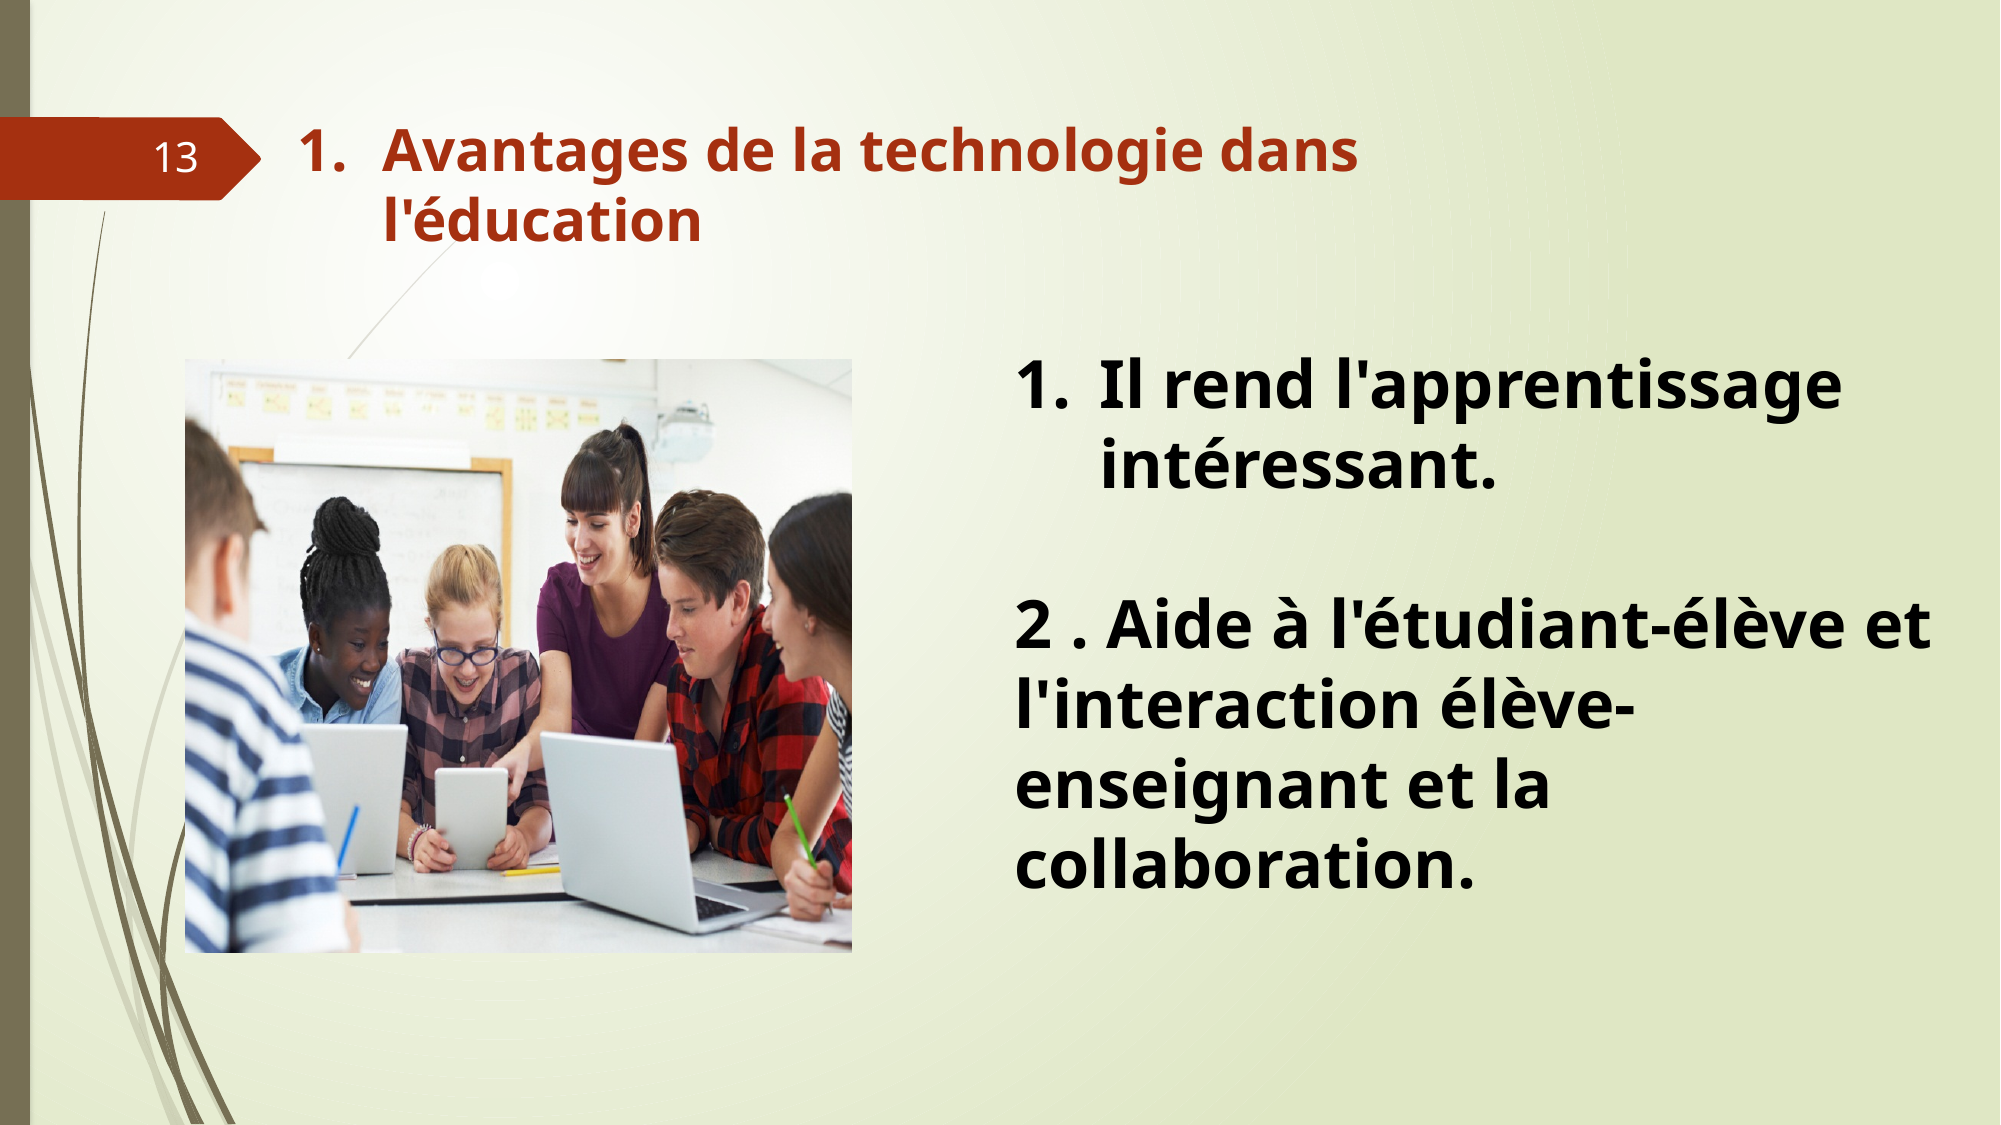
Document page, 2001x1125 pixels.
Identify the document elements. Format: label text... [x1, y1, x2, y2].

text_box Avantages de la technologie dans l'éducation [283, 105, 1651, 261]
text_box Il rend l'apprentissage intéressant. 2 . Aide à l'étudiant-élève et l'interaction élève-enseignant et la collaboration. [999, 334, 1971, 990]
picture [185, 359, 852, 953]
slide_number 13 [87, 129, 216, 190]
